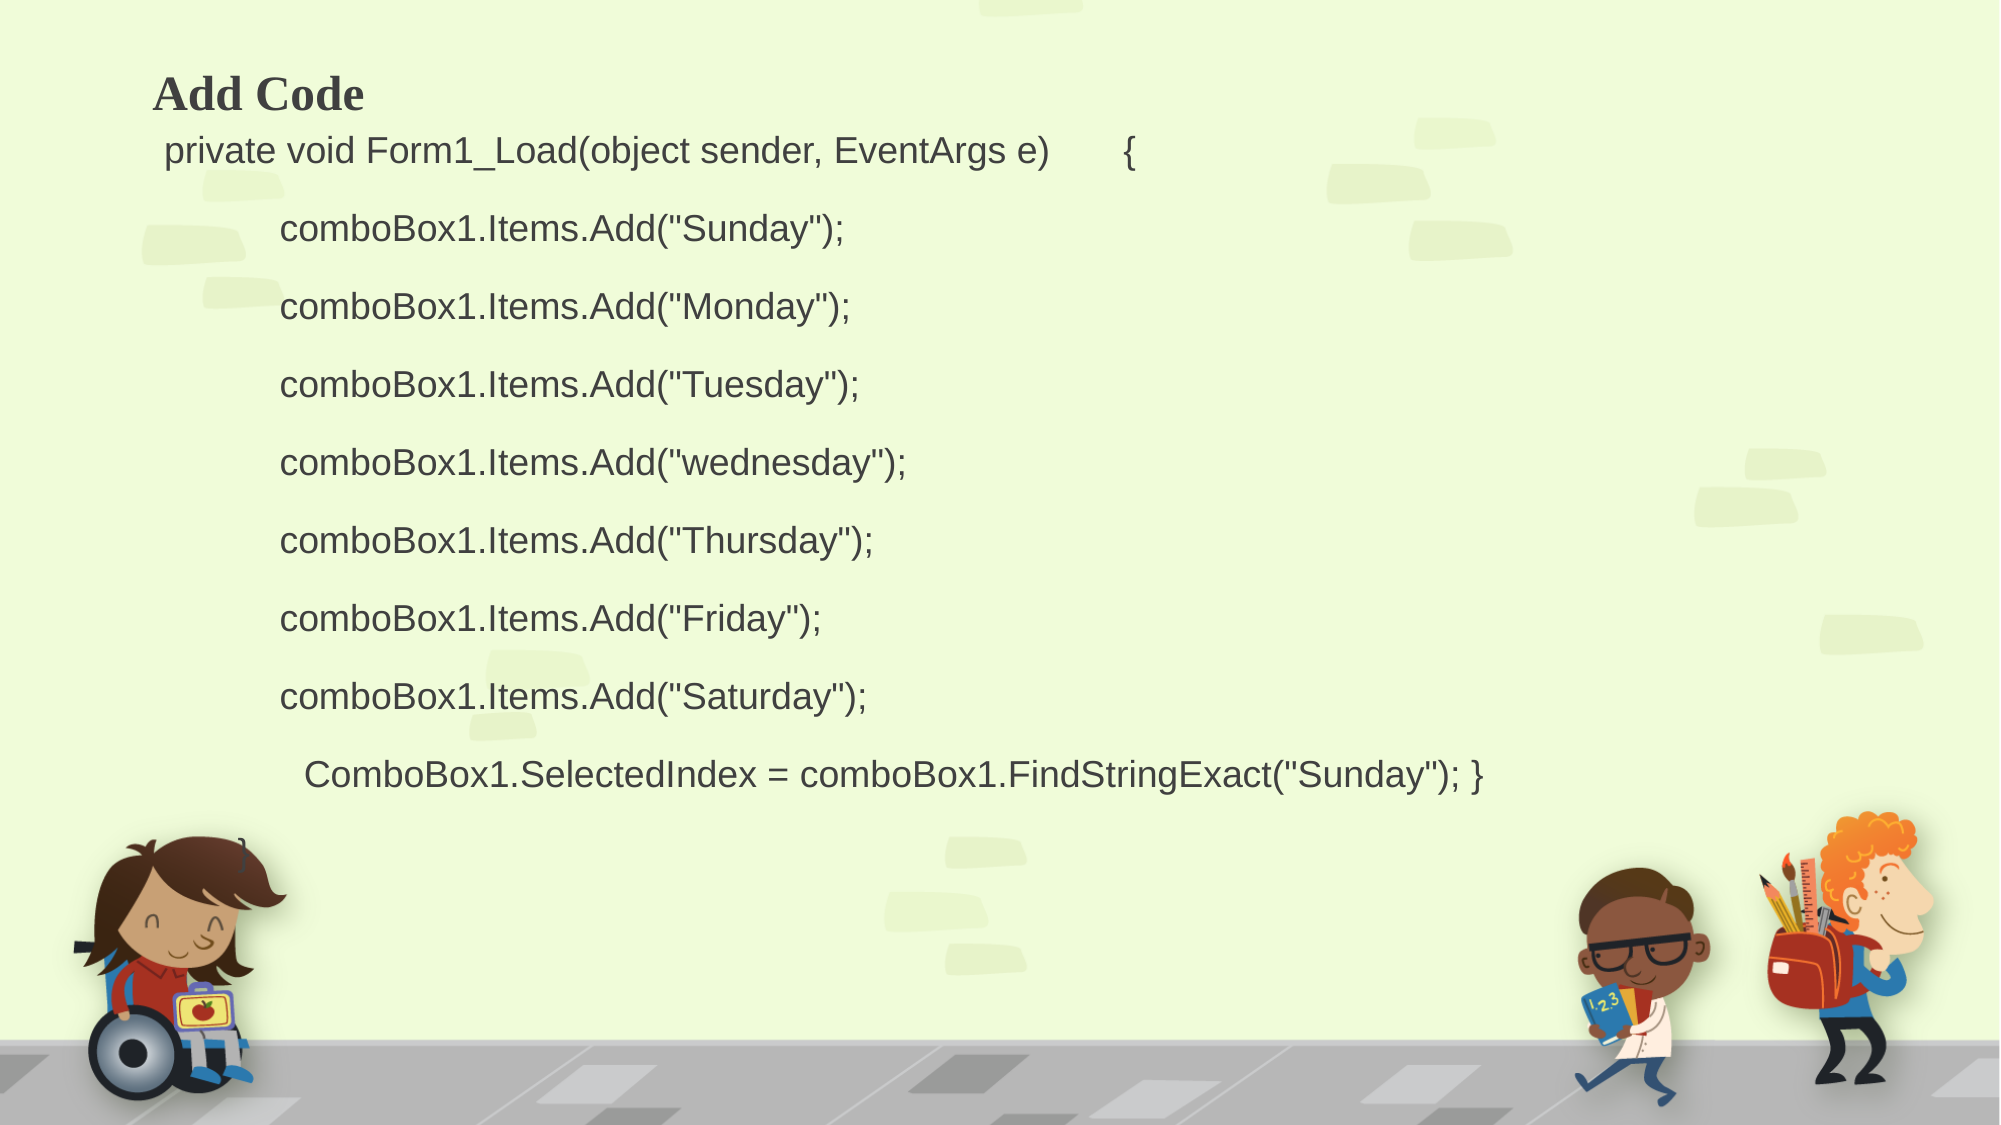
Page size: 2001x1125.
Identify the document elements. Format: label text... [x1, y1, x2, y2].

picture [0, 0, 2000, 1125]
title Add Code [137, 59, 1750, 188]
list private void Form1_Load(object sender, EventArgs e) { comboBox1.Items.Add("Sunday"); comboBox1.Items.Add("Monday"); comboBox1.Items.Add("Tuesday"); comboBox1.Items.Add("wednesday"); comboBox1.Items.Add("Thursday"); comboBox1.Items.Add("Friday"); comboBox1.Items.Add("Saturday"); ComboBox1.SelectedIndex = comboBox1.FindStringExact("Sunday"); } } [138, 123, 2000, 874]
